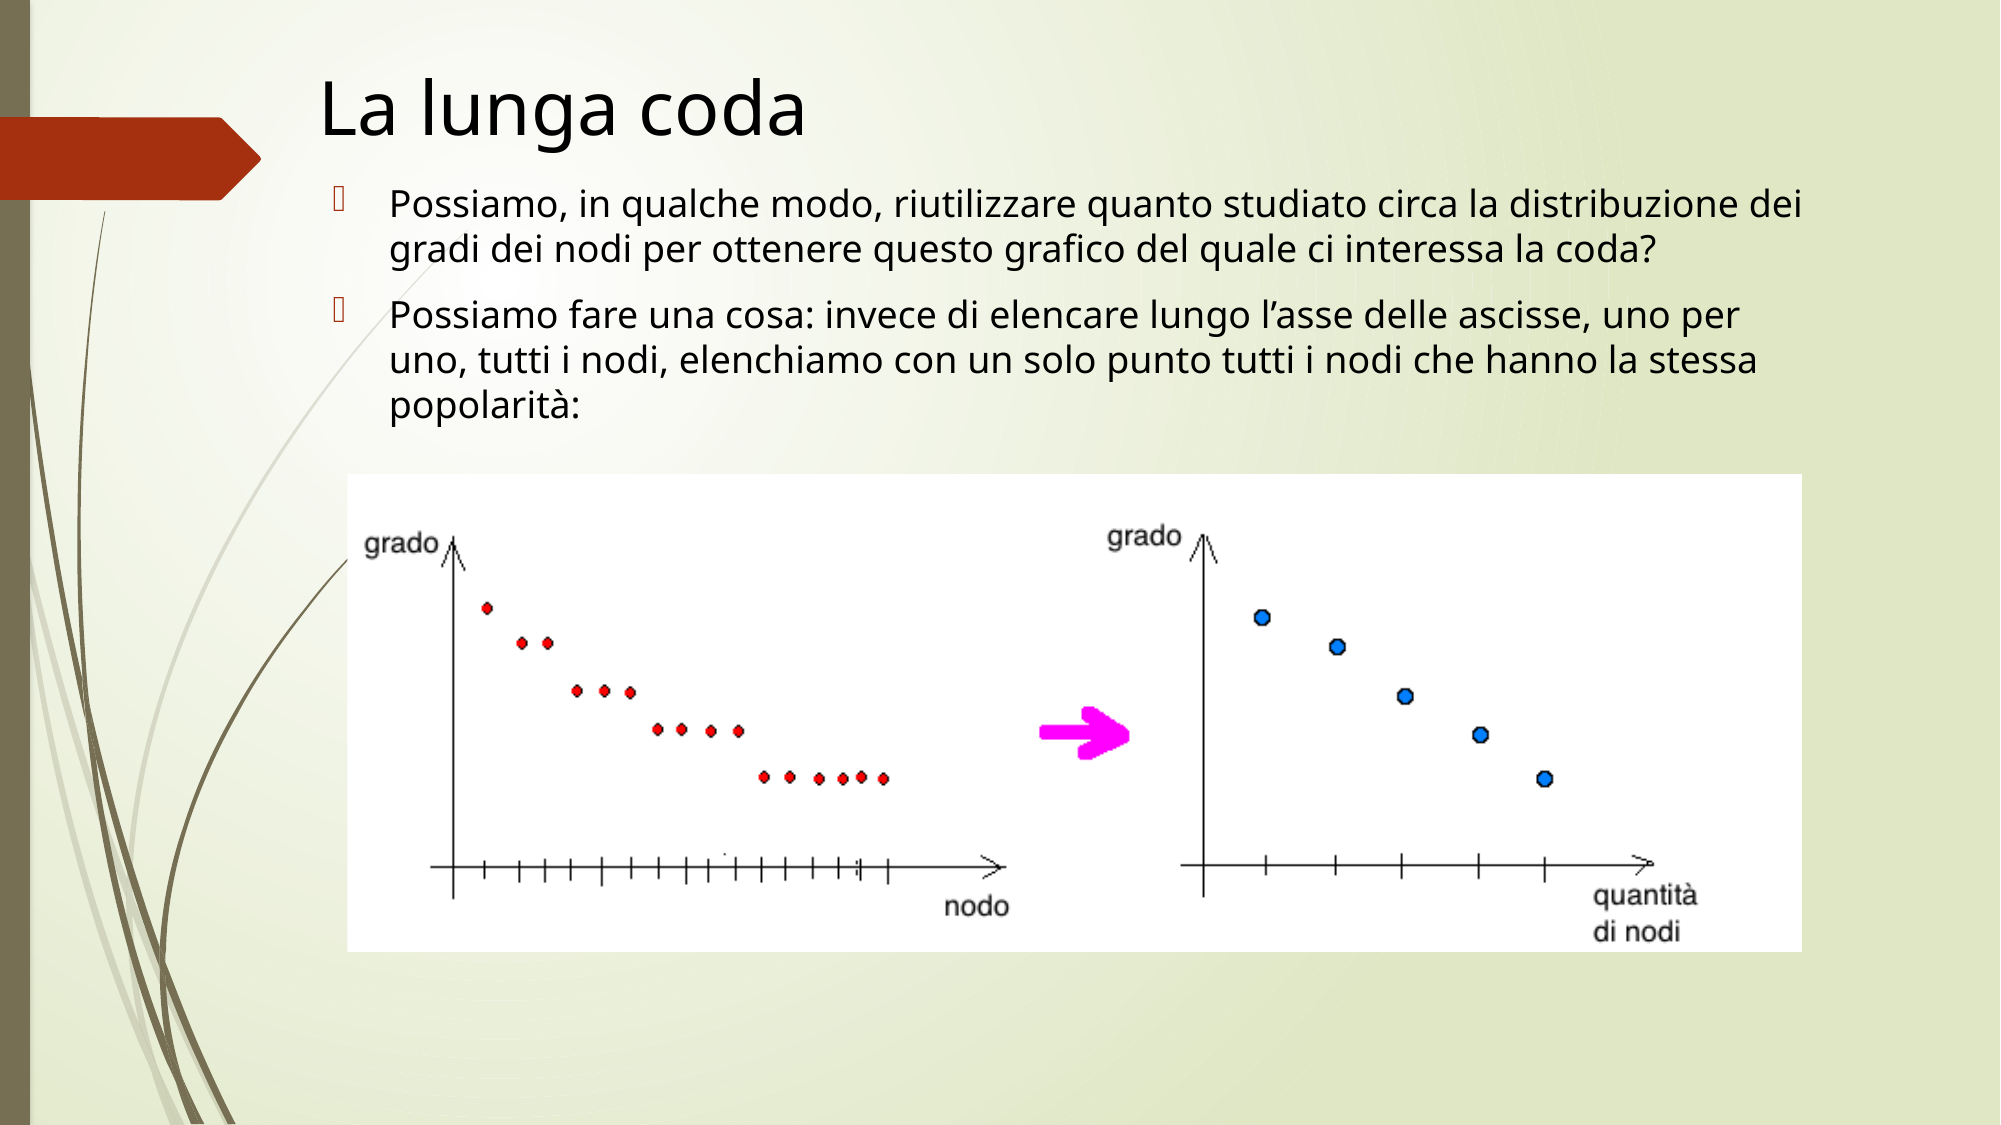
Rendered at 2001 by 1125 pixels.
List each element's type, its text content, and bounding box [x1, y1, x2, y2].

picture [347, 474, 1803, 952]
title La lunga coda [303, 53, 1846, 205]
list Possiamo, in qualche modo, riutilizzare quanto studiato circa la distribuzione dei gradi dei nodi per ottenere questo grafico del quale ci interessa la coda? Possiamo fare una cosa: invece di elencare lungo l’asse delle ascisse, uno per uno, tutti i nodi, elenchiamo con un solo punto tutti i nodi che hanno la stessa popolarità: [317, 172, 1832, 1079]
